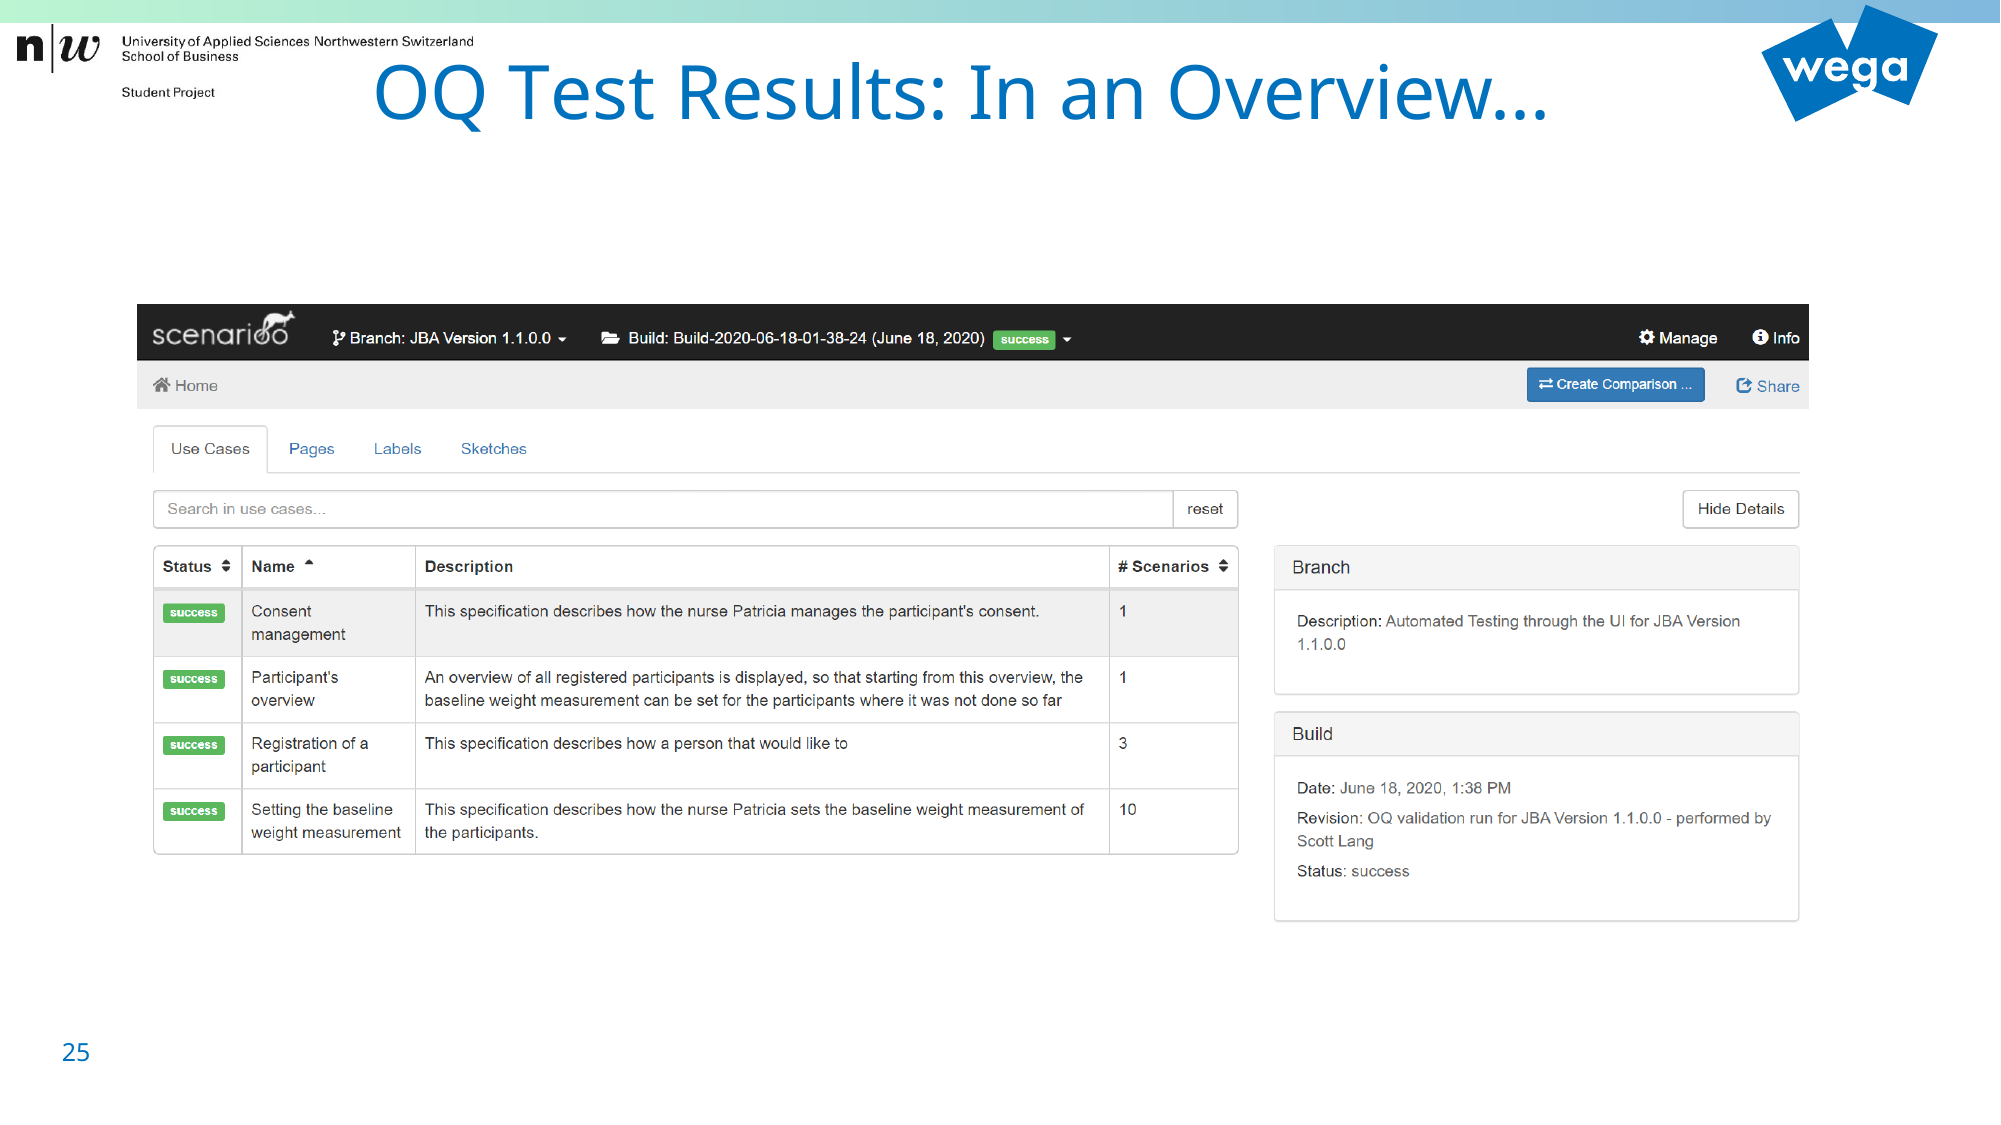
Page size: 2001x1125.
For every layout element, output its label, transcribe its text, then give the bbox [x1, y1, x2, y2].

picture [17, 24, 473, 99]
slide_number 25 [61, 1036, 185, 1061]
picture [137, 304, 1809, 943]
title OQ Test Results: In an Overview... [60, 44, 1863, 149]
